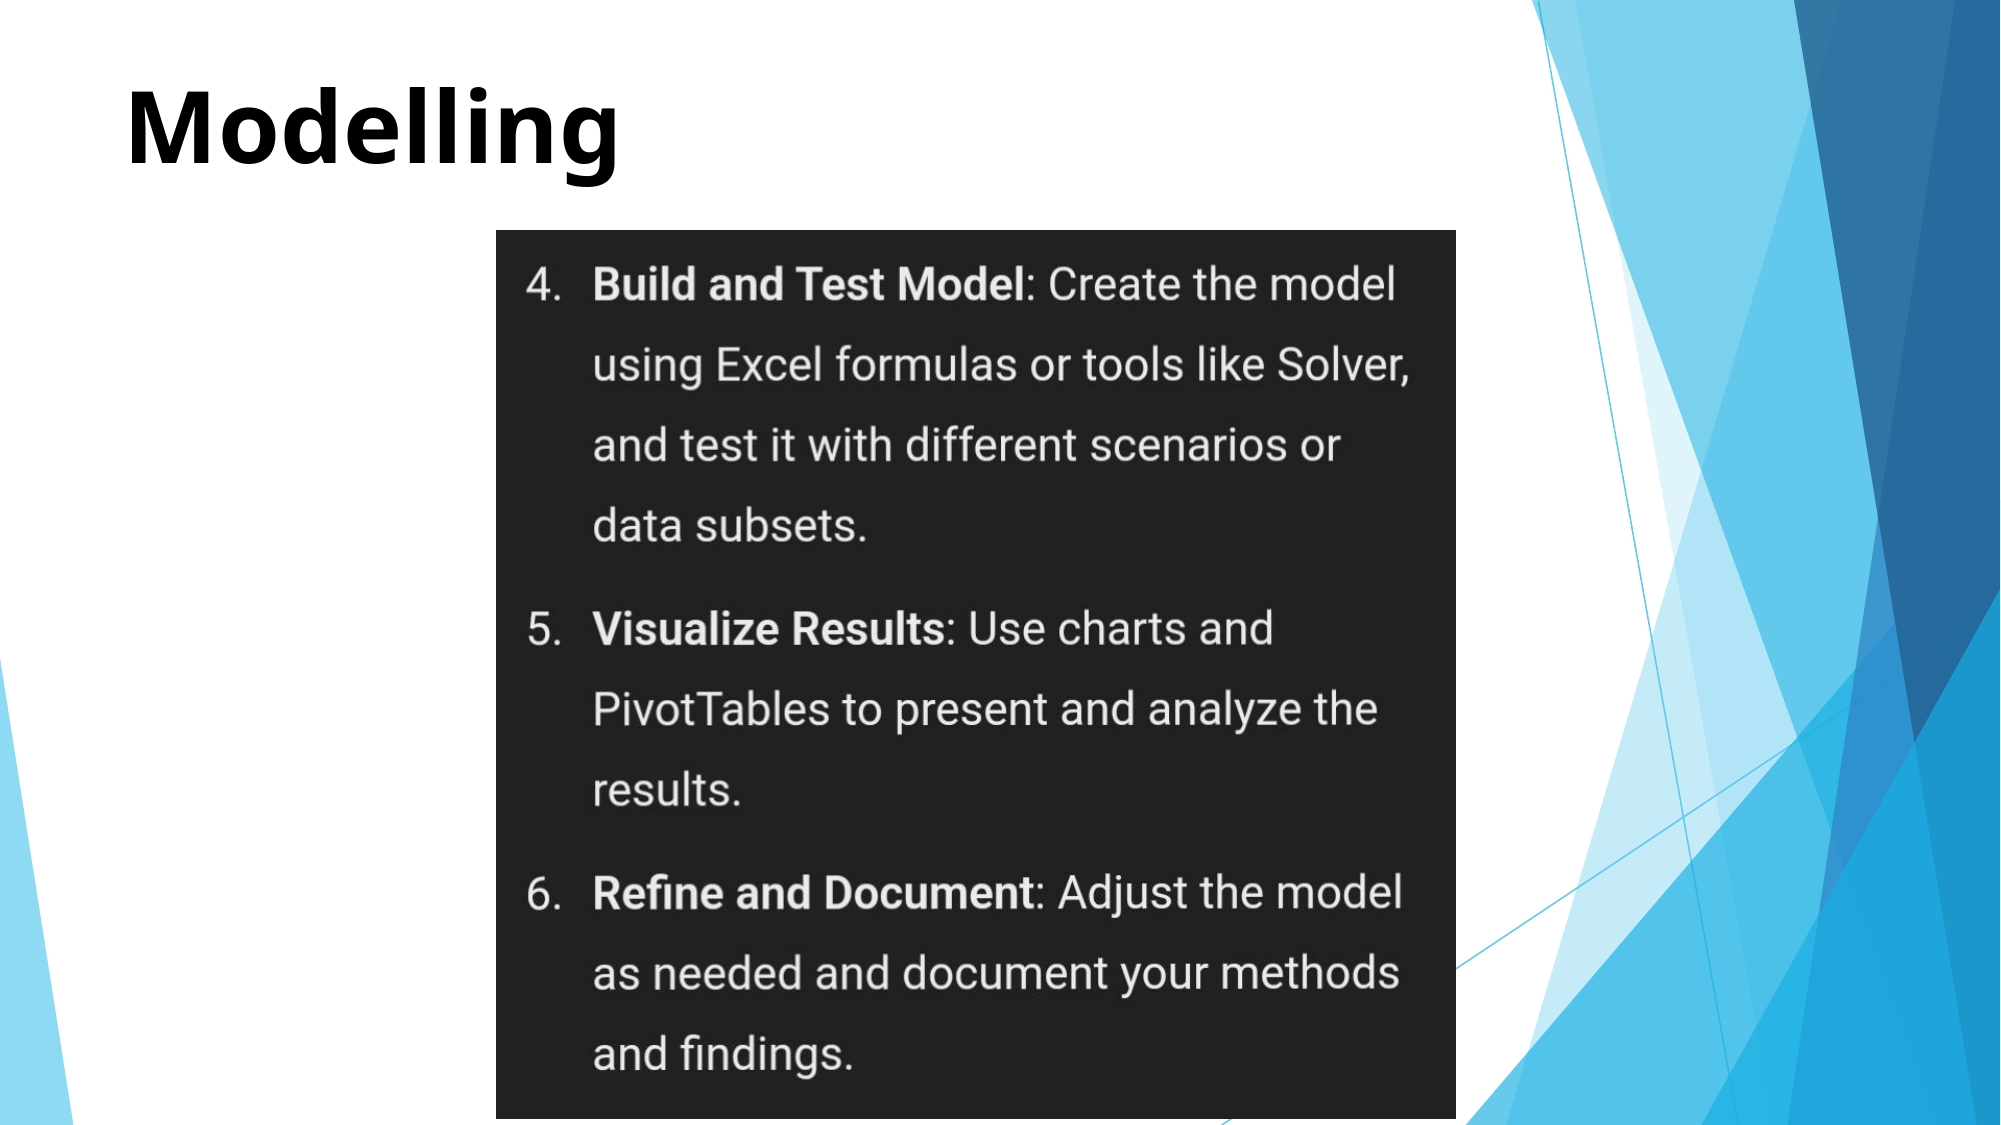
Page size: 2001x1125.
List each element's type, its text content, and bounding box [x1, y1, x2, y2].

title Modelling [123, 63, 1877, 188]
picture [496, 229, 1456, 1120]
